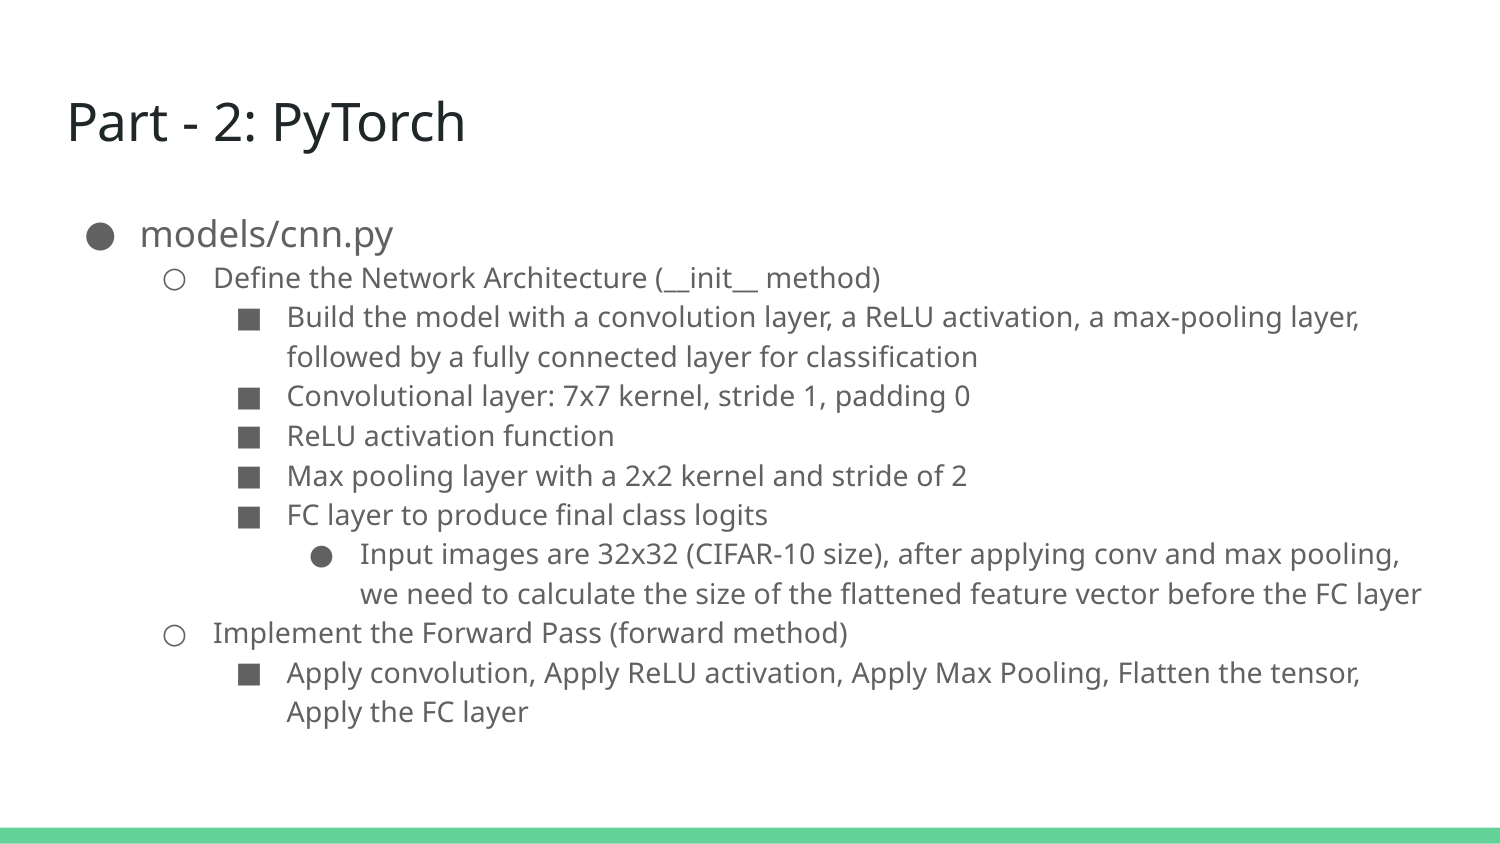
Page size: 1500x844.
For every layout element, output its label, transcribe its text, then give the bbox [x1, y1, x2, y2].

title Part - 2: PyTorch [51, 72, 1449, 167]
list models/cnn.py Define the Network Architecture (__init__ method) Build the model with a convolution layer, a ReLU activation, a max-pooling layer, followed by a fully connected layer for classification Convolutional layer: 7x7 kernel, stride 1, padding 0 ReLU activation function Max pooling layer with a 2x2 kernel and stride of 2 FC layer to produce final class logits Input images are 32x32 (CIFAR-10 size), after applying conv and max pooling, we need to calculate the size of the flattened feature vector before the FC layer Implement the Forward Pass (forward method) Apply convolution, Apply ReLU activation, Apply Max Pooling, Flatten the tensor, Apply the FC layer [51, 189, 1449, 750]
